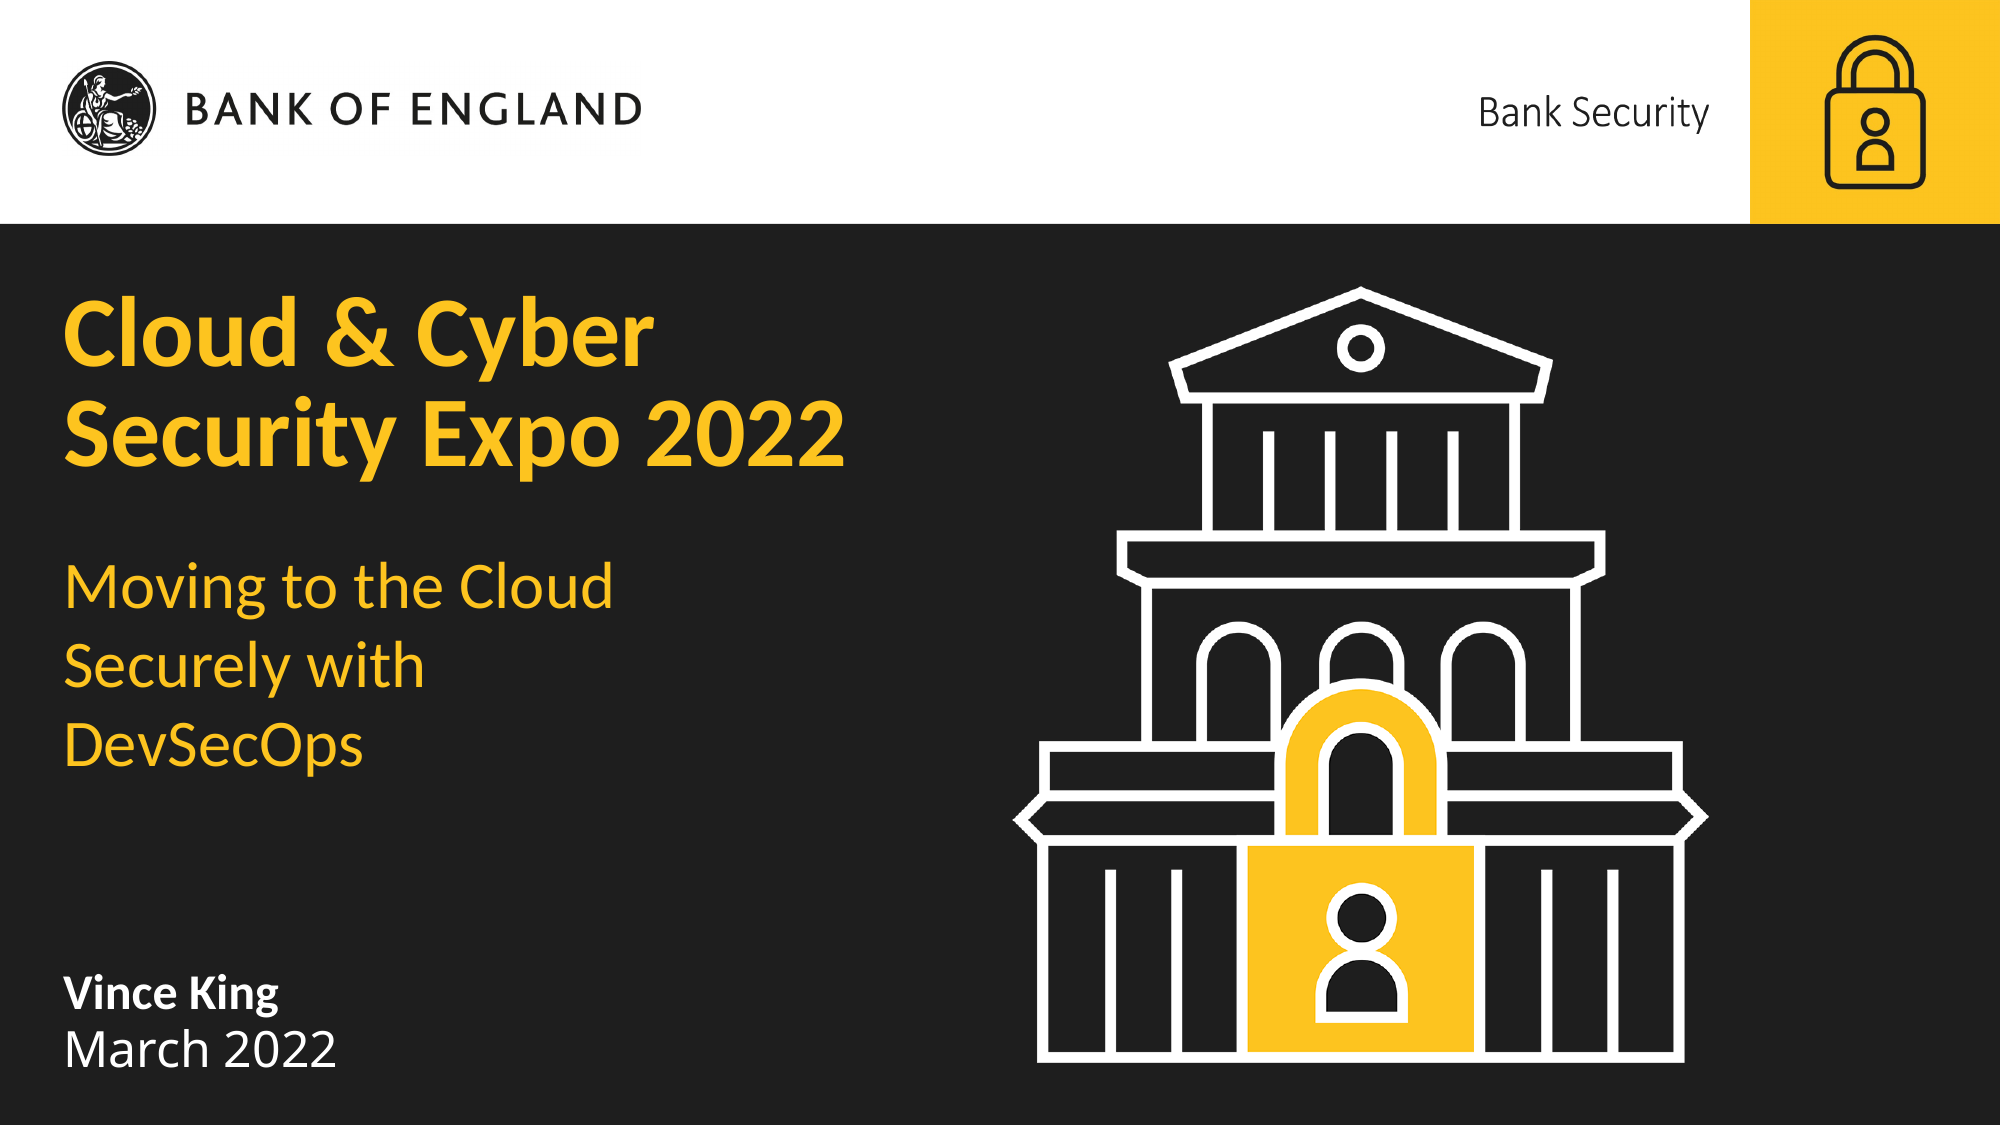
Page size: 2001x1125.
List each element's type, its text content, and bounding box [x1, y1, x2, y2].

list Vince King March 2022 [63, 960, 755, 1089]
title Cloud & Cyber Security Expo 2022 [63, 286, 956, 519]
picture [1750, 0, 2000, 224]
picture [1481, 95, 1709, 134]
picture [62, 61, 641, 156]
picture [1012, 286, 1709, 1063]
subtitle Moving to the Cloud Securely with DevSecOps [63, 542, 755, 863]
